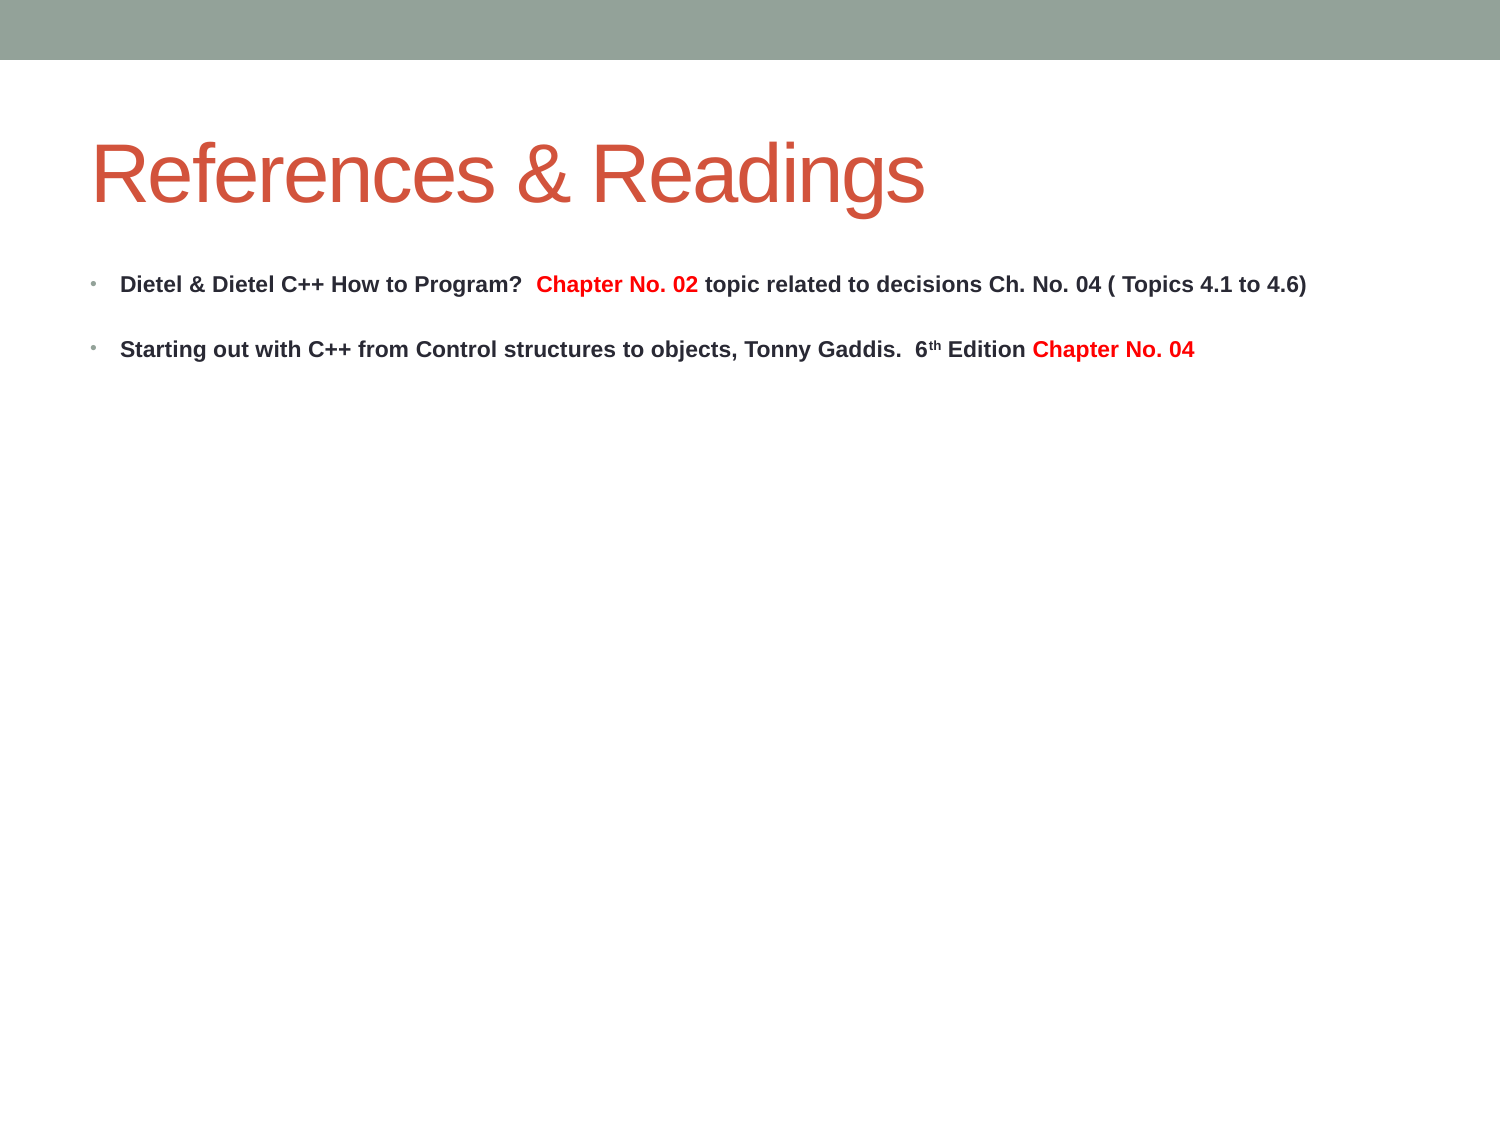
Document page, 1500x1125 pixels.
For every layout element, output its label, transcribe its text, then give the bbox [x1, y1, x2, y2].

title References & Readings [75, 87, 1425, 250]
list Dietel & Dietel C++ How to Program? Chapter No. 02 topic related to decisions Ch. No. 04 ( Topics 4.1 to 4.6) Starting out with C++ from Control structures to objects, Tonny Gaddis. 6th Edition Chapter No. 04 [75, 262, 1425, 1063]
